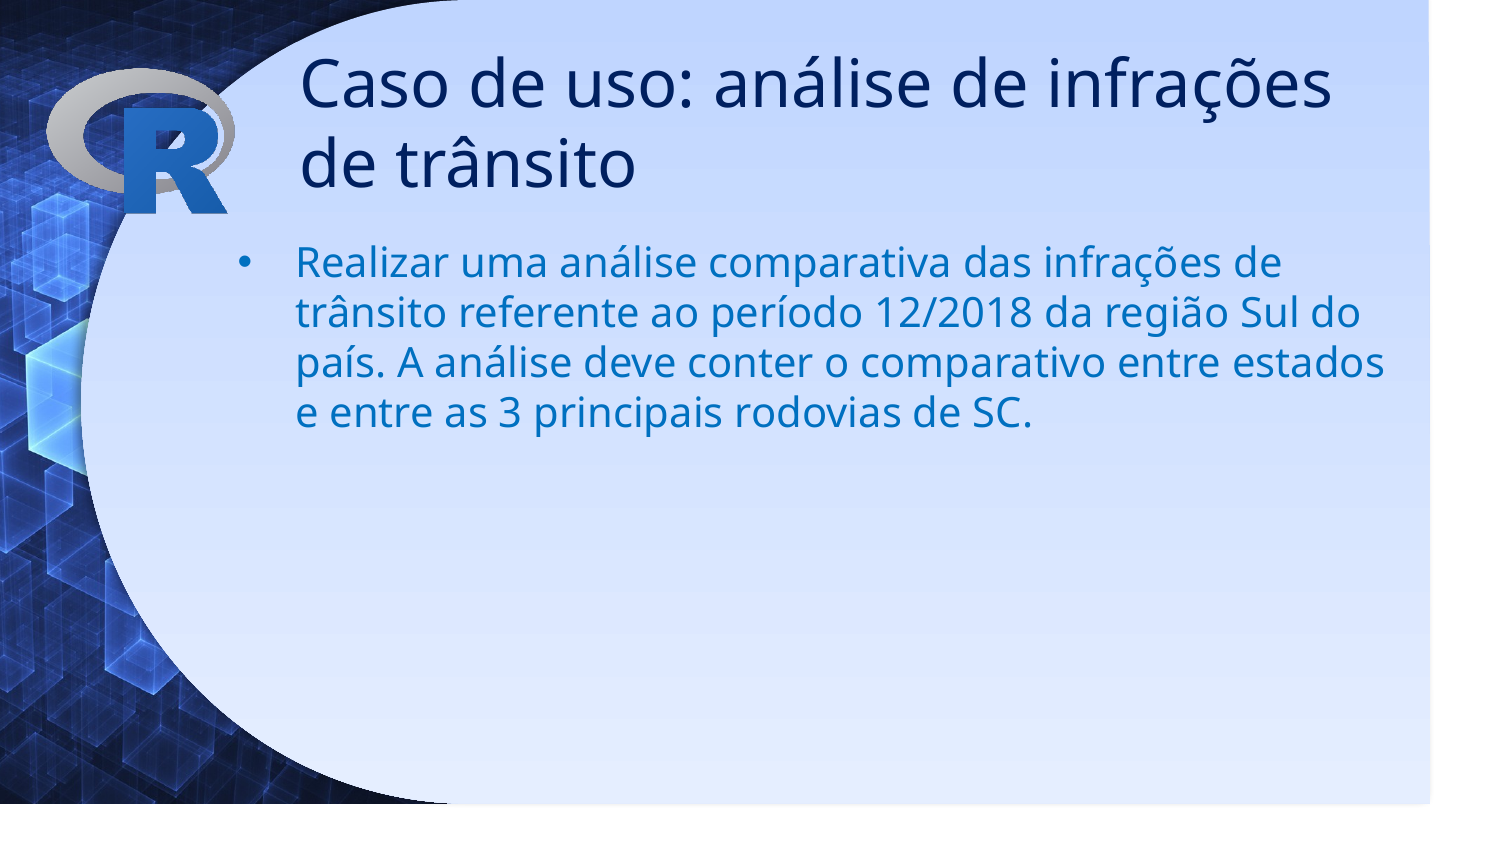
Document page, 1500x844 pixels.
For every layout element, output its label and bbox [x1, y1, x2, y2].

picture [46, 67, 235, 214]
text_box [0, 0, 1431, 804]
